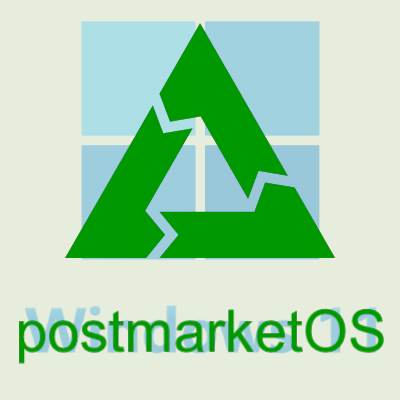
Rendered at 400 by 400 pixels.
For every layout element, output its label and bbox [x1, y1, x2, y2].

text_box [0, 0, 400, 400]
